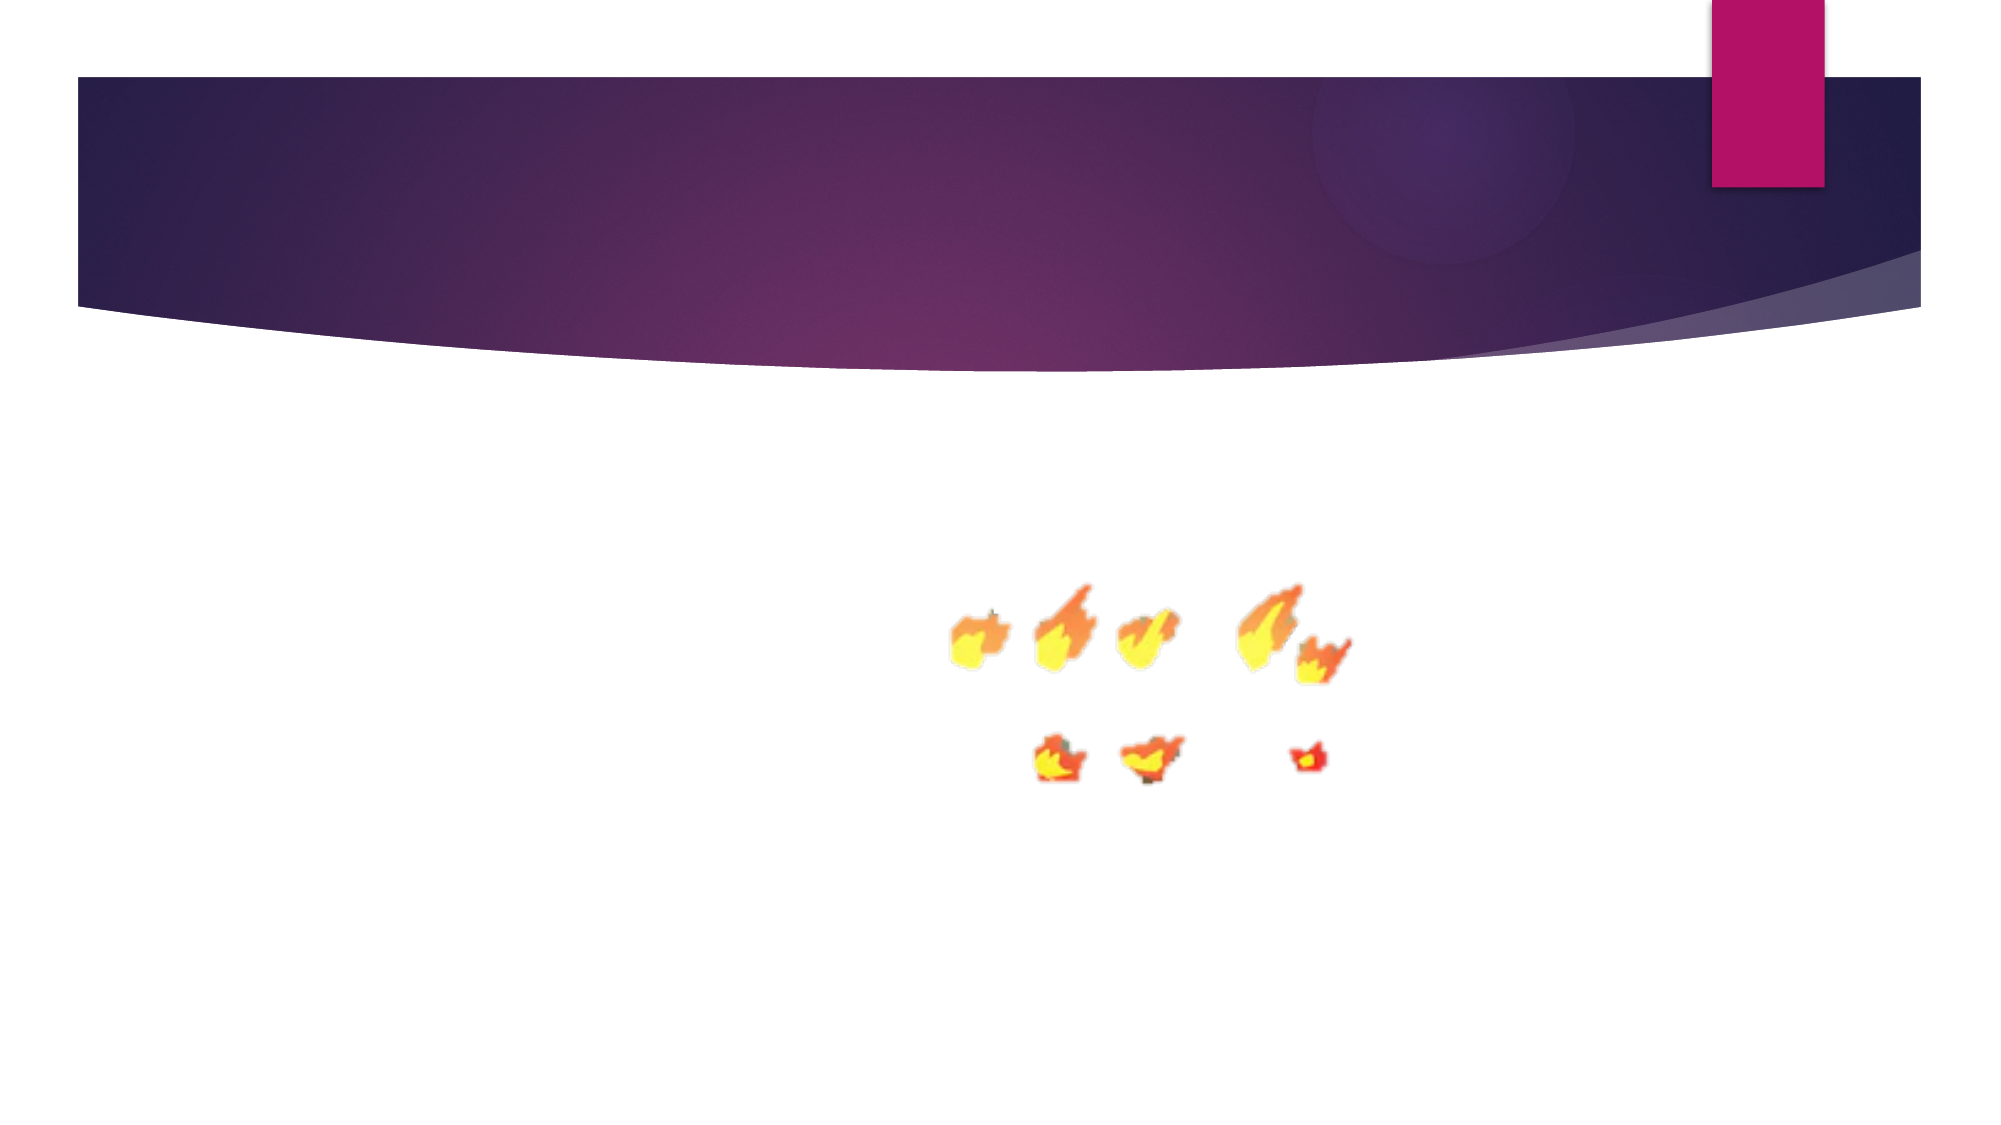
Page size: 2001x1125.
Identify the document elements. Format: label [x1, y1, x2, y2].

picture [898, 549, 1444, 836]
